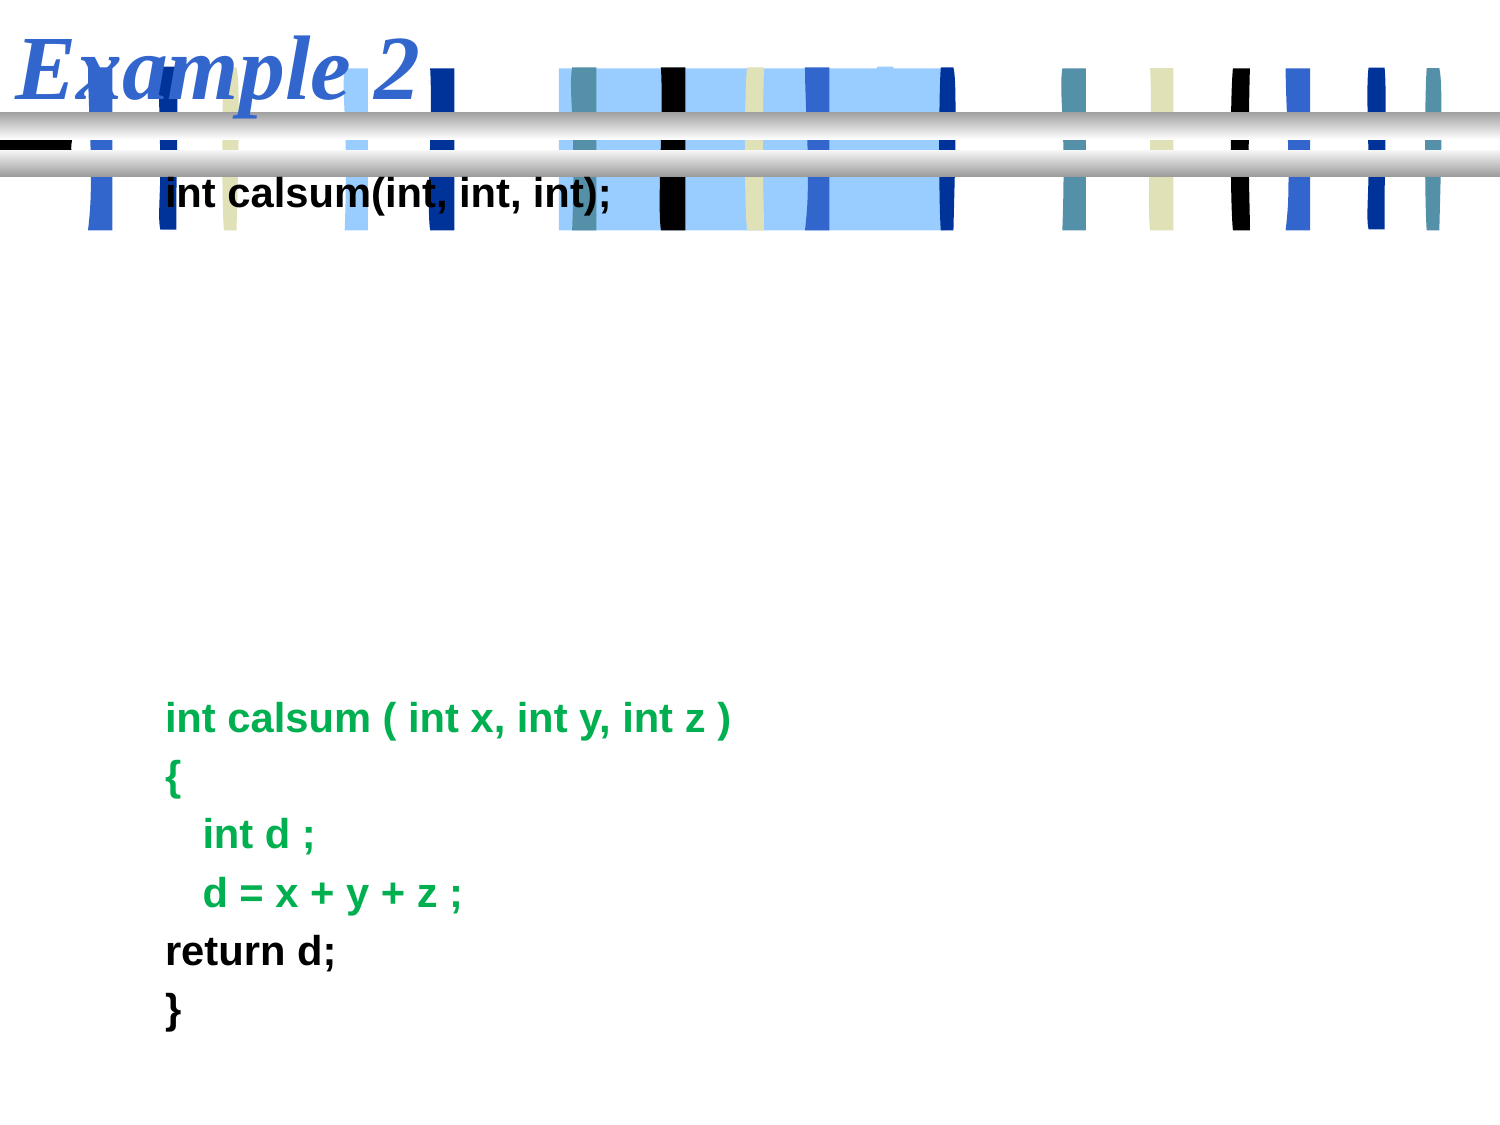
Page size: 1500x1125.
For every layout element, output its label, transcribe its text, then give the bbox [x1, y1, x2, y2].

list int calsum(int, int, int); void main( ) { int a, b, c; printf ( "\n Enter any three numbers " ) ; scanf ( "%d %d %d", &a, &b, &c ) ; sum=calsum ( a, b, c ) ; ( "\nSum = %d", sum) ; } int calsum ( int x, int y, int z ) { int d ; d = x + y + z ; return d; } [0, 157, 1438, 1088]
title Example 2 [0, 0, 1495, 125]
